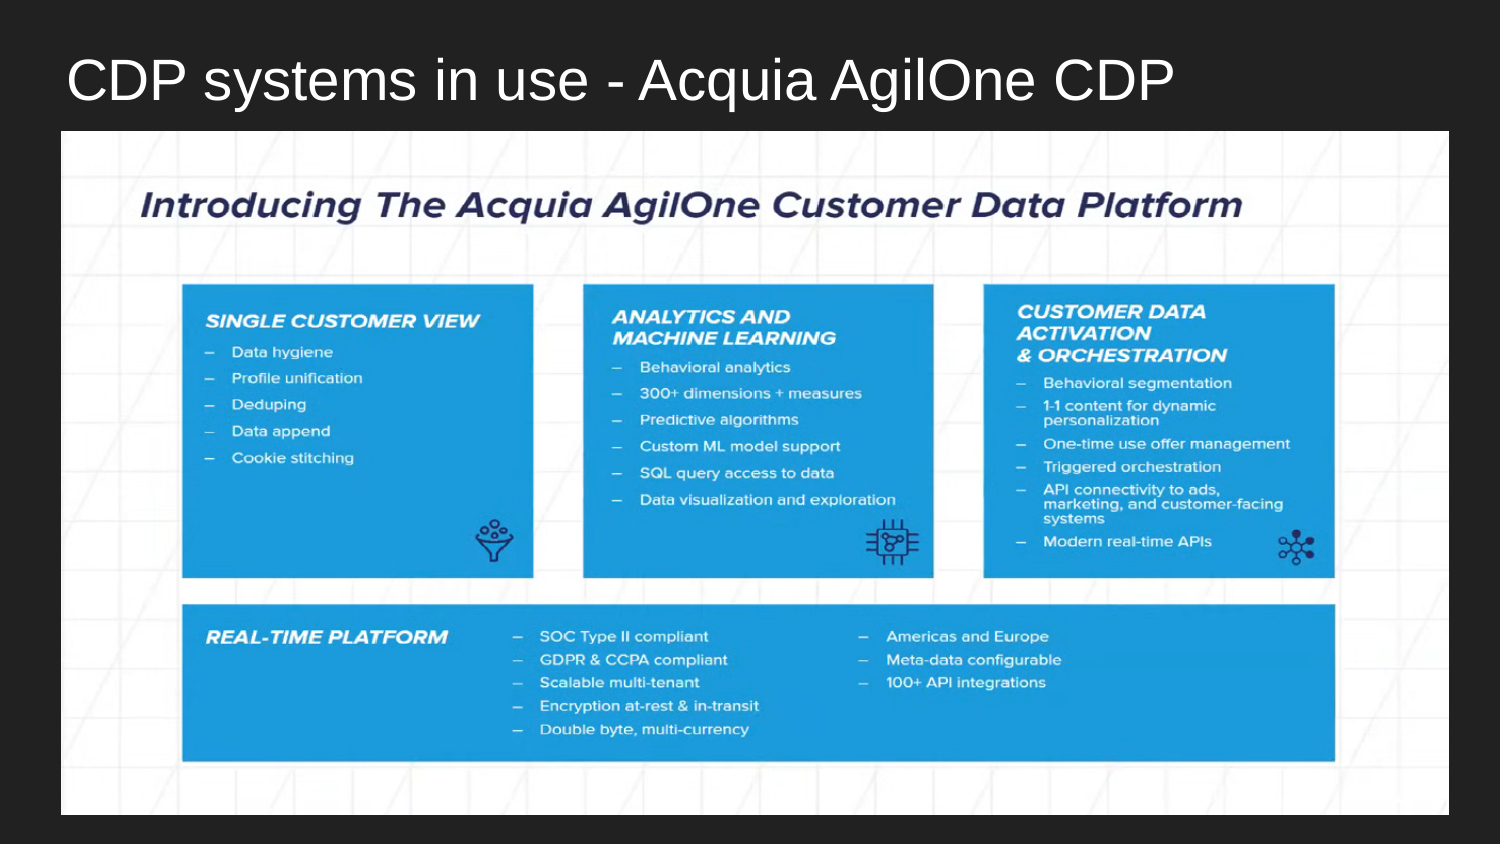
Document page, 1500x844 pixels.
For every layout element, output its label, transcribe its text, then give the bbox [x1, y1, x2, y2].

title CDP systems in use - Acquia AgilOne CDP [51, 26, 1449, 121]
picture [61, 131, 1450, 815]
